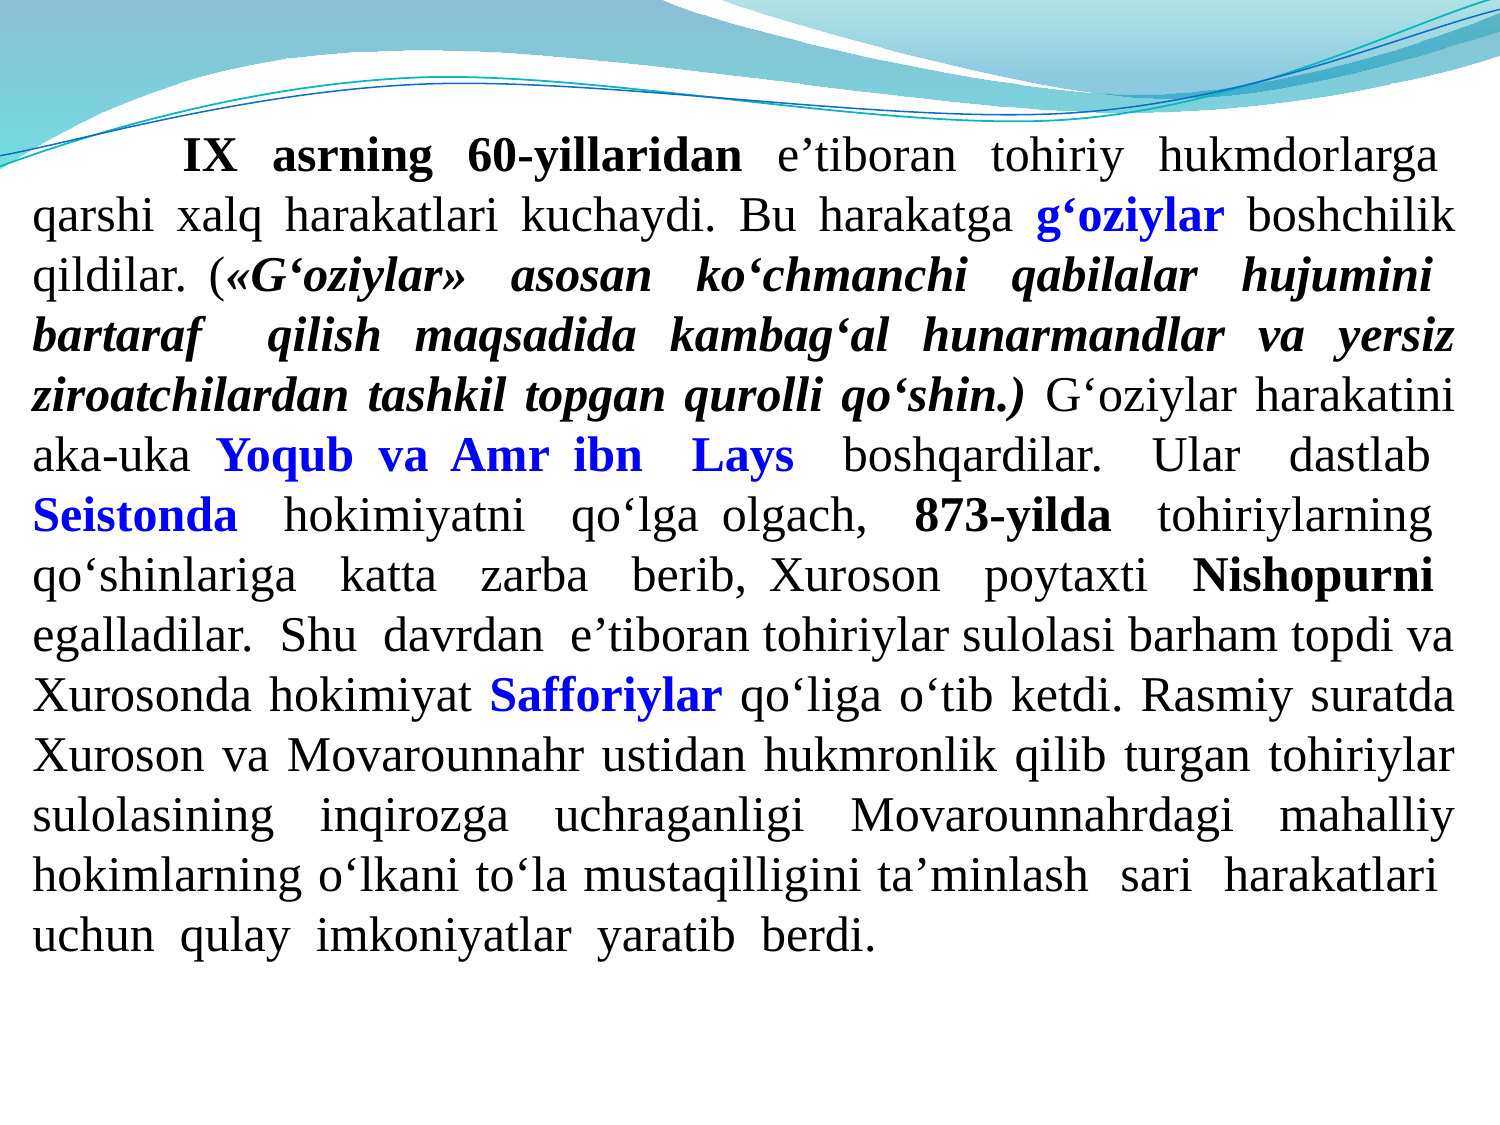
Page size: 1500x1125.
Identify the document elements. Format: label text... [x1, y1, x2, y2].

text_box IX asrning 60-yillaridan e’tiboran tohiriy hukmdorlarga qarshi xalq harakatlari kuchaydi. Bu harakatga g‘oziylar boshchilik qildilar. («G‘oziylar» asosan ko‘chmanchi qabilalar hujumini bartaraf qilish maqsadida kambag‘al hunarmandlar va yersiz ziroatchilardan tashkil topgan qurolli qo‘shin.) G‘oziylar harakatini aka-uka Yoqub va Amr ibn Lays boshqardilar. Ular dastlab Seistonda hokimiyatni qo‘lga olgach, 873-yilda tohiriylarning qo‘shinlariga katta zarba berib, Xuroson poytaxti Nishopurni egalladilar. Shu davrdan e’tiboran tohiriylar sulolasi barham topdi va Xurosonda hokimiyat Safforiylar qo‘liga o‘tib ketdi. Rasmiy suratda Xuroson va Movarounnahr ustidan hukmronlik qilib turgan tohiriylar sulolasining inqirozga uchraganligi Movarounnahrdagi mahalliy hokimlarning o‘lkani to‘la mustaqilligini ta’minlash sari harakatlari uchun qulay imkoniyatlar yaratib berdi. [17, 113, 1471, 969]
